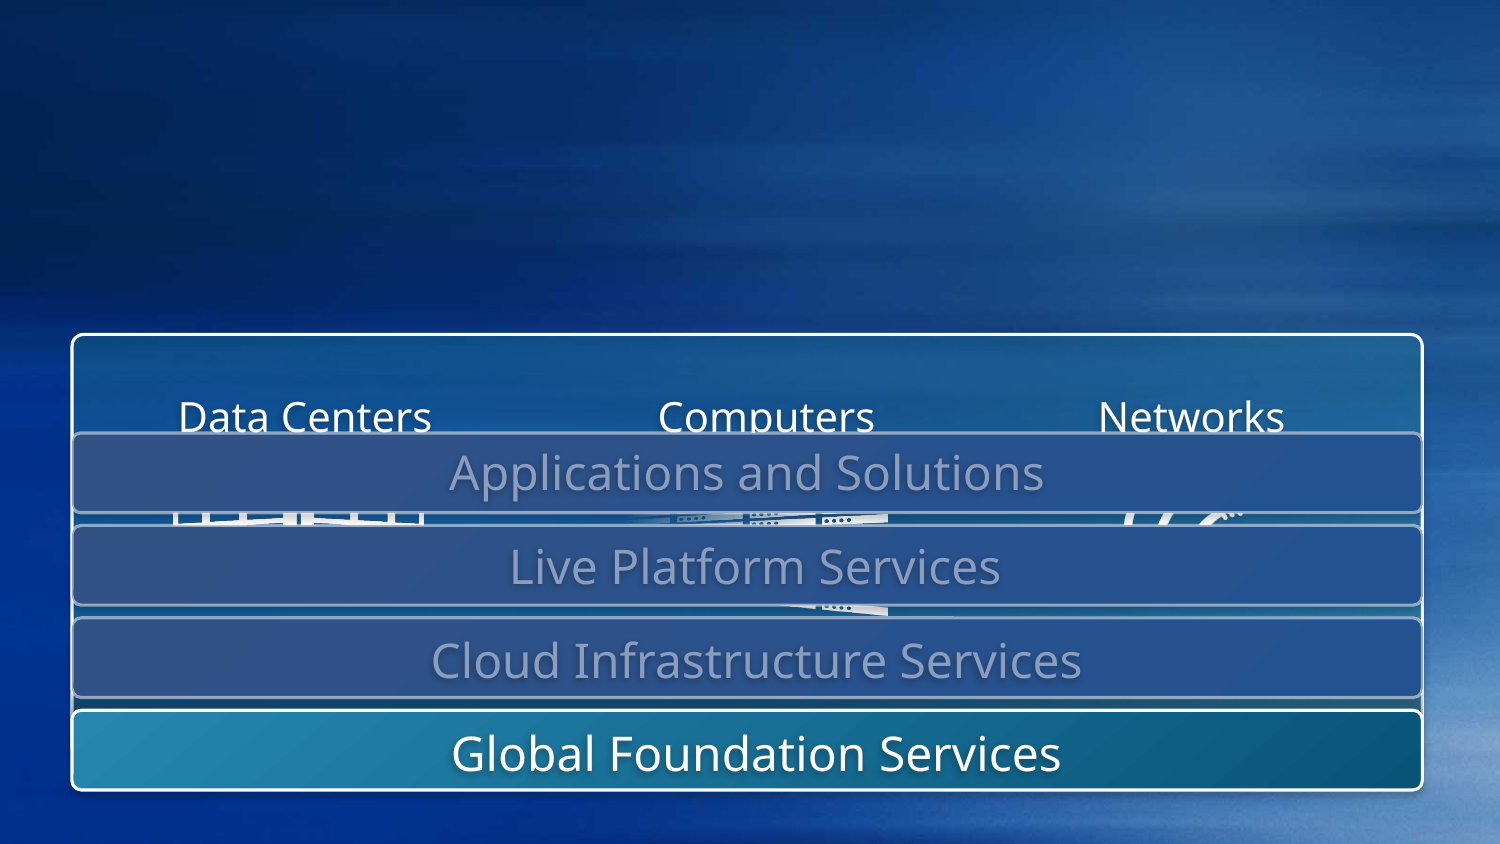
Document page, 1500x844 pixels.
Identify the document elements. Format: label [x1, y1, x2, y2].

text_box [604, 383, 888, 432]
text_box [71, 334, 1423, 432]
text_box [71, 432, 1423, 698]
text_box [71, 709, 1423, 791]
text_box [171, 383, 439, 432]
text_box [1088, 383, 1295, 432]
picture [0, 0, 1500, 844]
